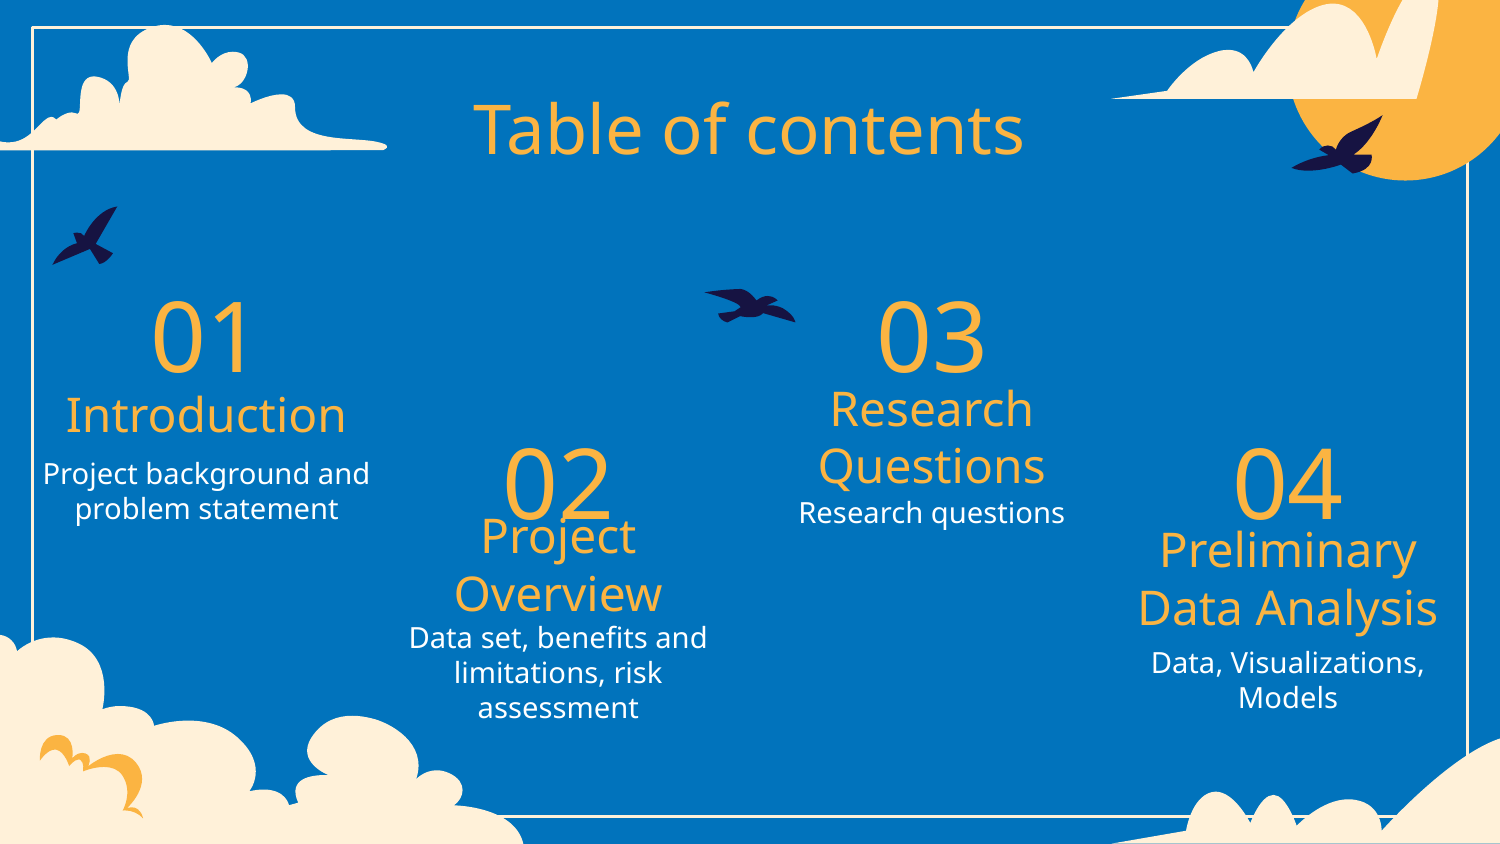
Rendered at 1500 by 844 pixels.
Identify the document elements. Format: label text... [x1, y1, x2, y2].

title Research Questions [740, 402, 1124, 470]
title 03 [847, 285, 1017, 383]
title Table of contents [253, 87, 1247, 167]
text_box Preliminary Data Analysis [1096, 544, 1480, 611]
subtitle Data set, benefits and limitations, risk assessment [366, 632, 750, 712]
subtitle Research questions [740, 471, 1124, 552]
subtitle Project background and problem statement [15, 450, 399, 530]
text_box Data, Visualizations, Models [1096, 639, 1480, 720]
title 02 [473, 431, 644, 530]
title Project Overview [366, 530, 750, 597]
text_box 04 [1203, 431, 1373, 530]
title Introduction [15, 380, 399, 447]
title 01 [121, 285, 292, 383]
